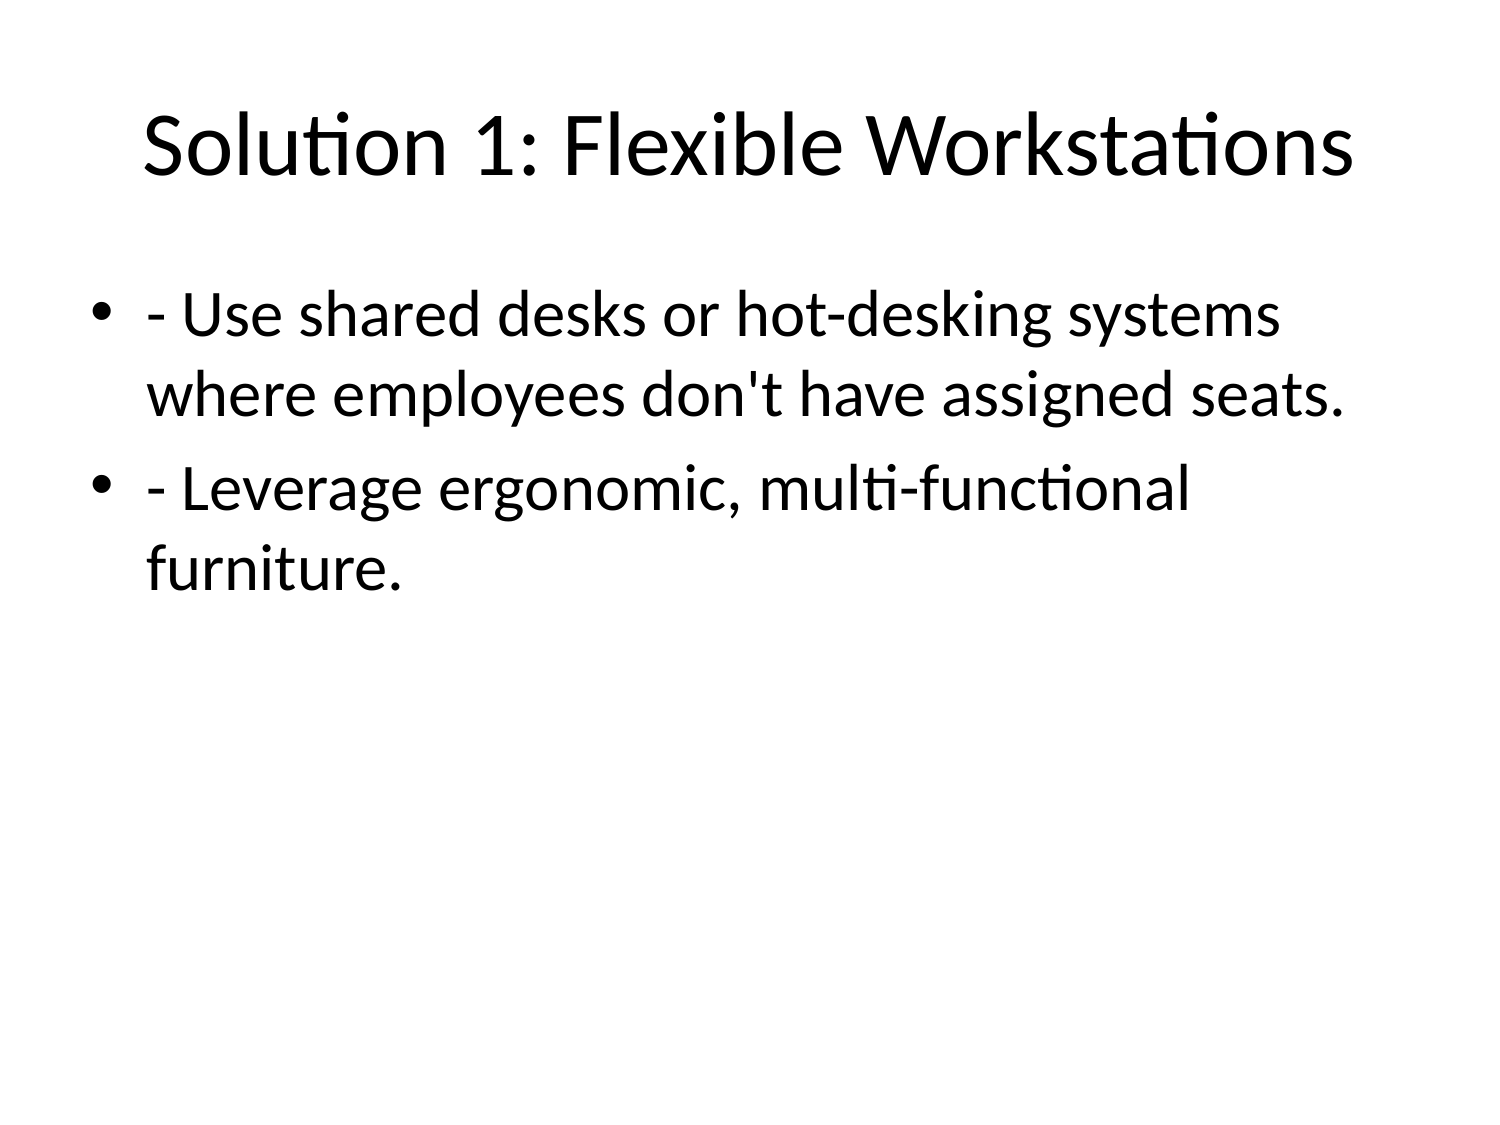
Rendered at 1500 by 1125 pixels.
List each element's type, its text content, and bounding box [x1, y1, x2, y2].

list - Use shared desks or hot-desking systems where employees don't have assigned seats. - Leverage ergonomic, multi-functional furniture. [75, 262, 1425, 1005]
title Solution 1: Flexible Workstations [75, 45, 1425, 233]
